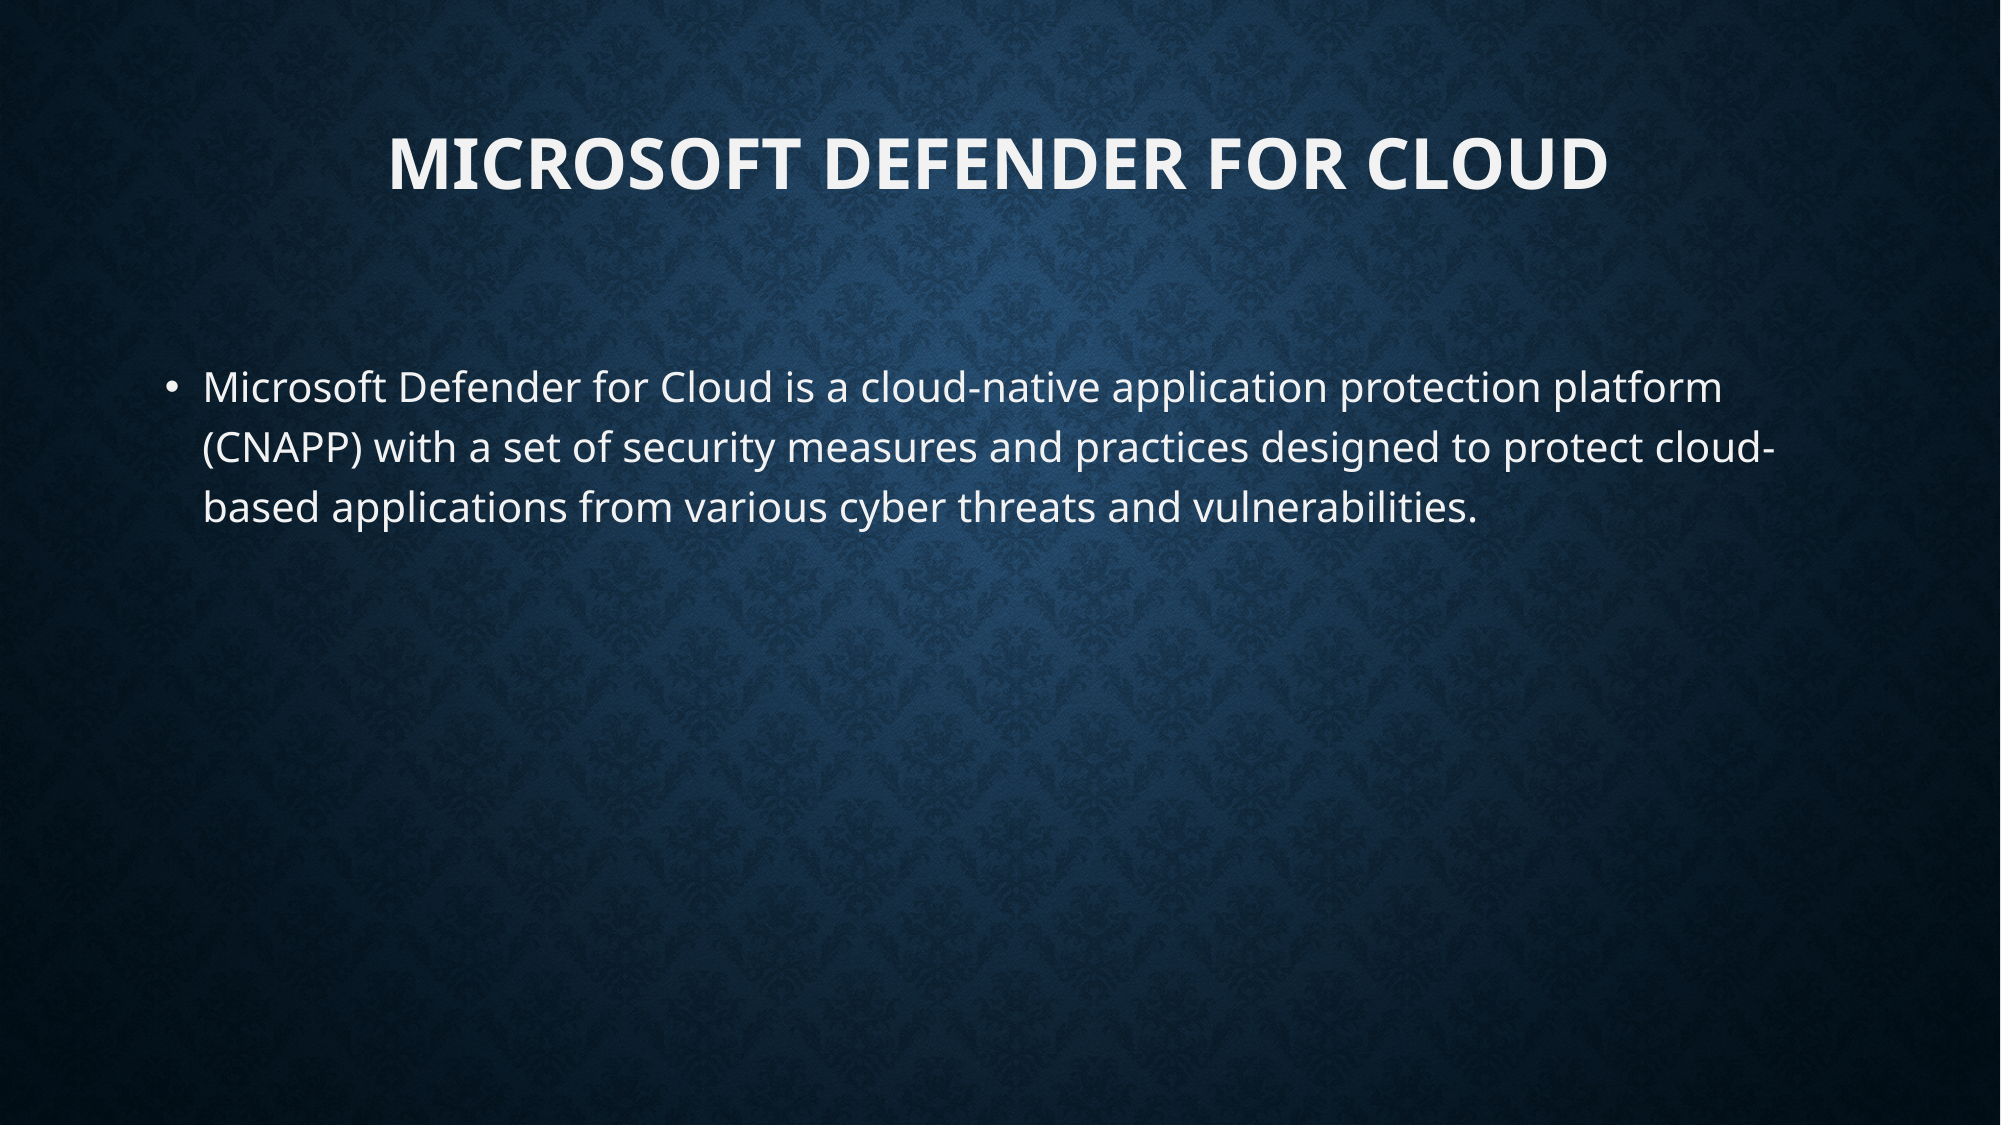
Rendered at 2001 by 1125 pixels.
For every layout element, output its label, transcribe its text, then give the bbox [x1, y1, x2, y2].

list Microsoft Defender for Cloud is a cloud-native application protection platform (CNAPP) with a set of security measures and practices designed to protect cloud-based applications from various cyber threats and vulnerabilities. [149, 343, 1849, 950]
title Microsoft Defender for Cloud [149, 99, 1849, 318]
